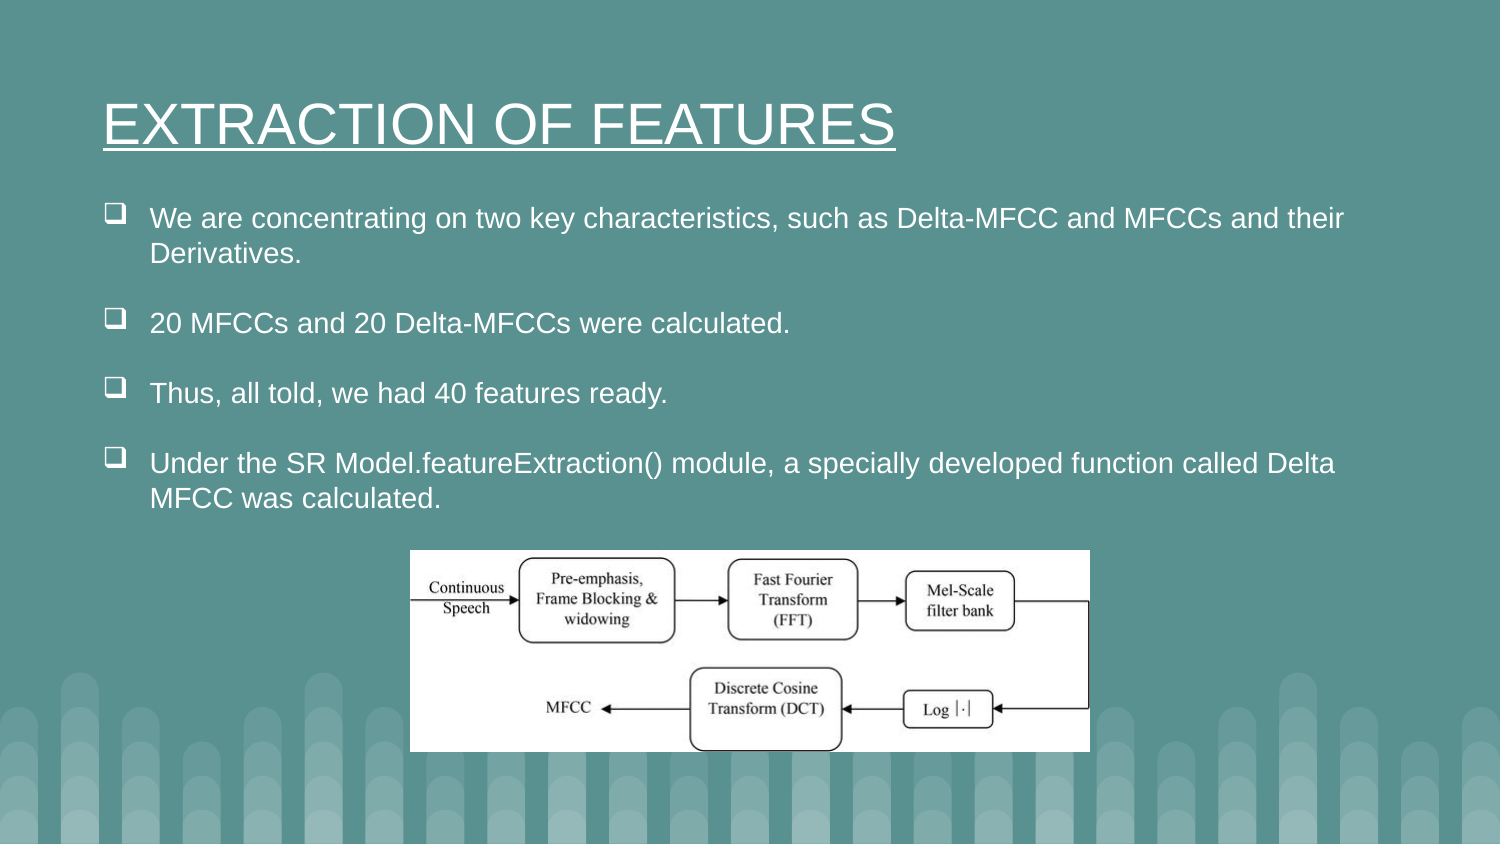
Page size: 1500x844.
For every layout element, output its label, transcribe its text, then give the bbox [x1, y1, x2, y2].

text_box EXTRACTION OF FEATURES [87, 78, 1348, 192]
picture [410, 550, 1090, 752]
text_box We are concentrating on two key characteristics, such as Delta-MFCC and MFCCs and their Derivatives. 20 MFCCs and 20 Delta-MFCCs were calculated. Thus, all told, we had 40 features ready. Under the SR Model.featureExtraction() module, a specially developed function called Delta MFCC was calculated. [87, 192, 1440, 522]
